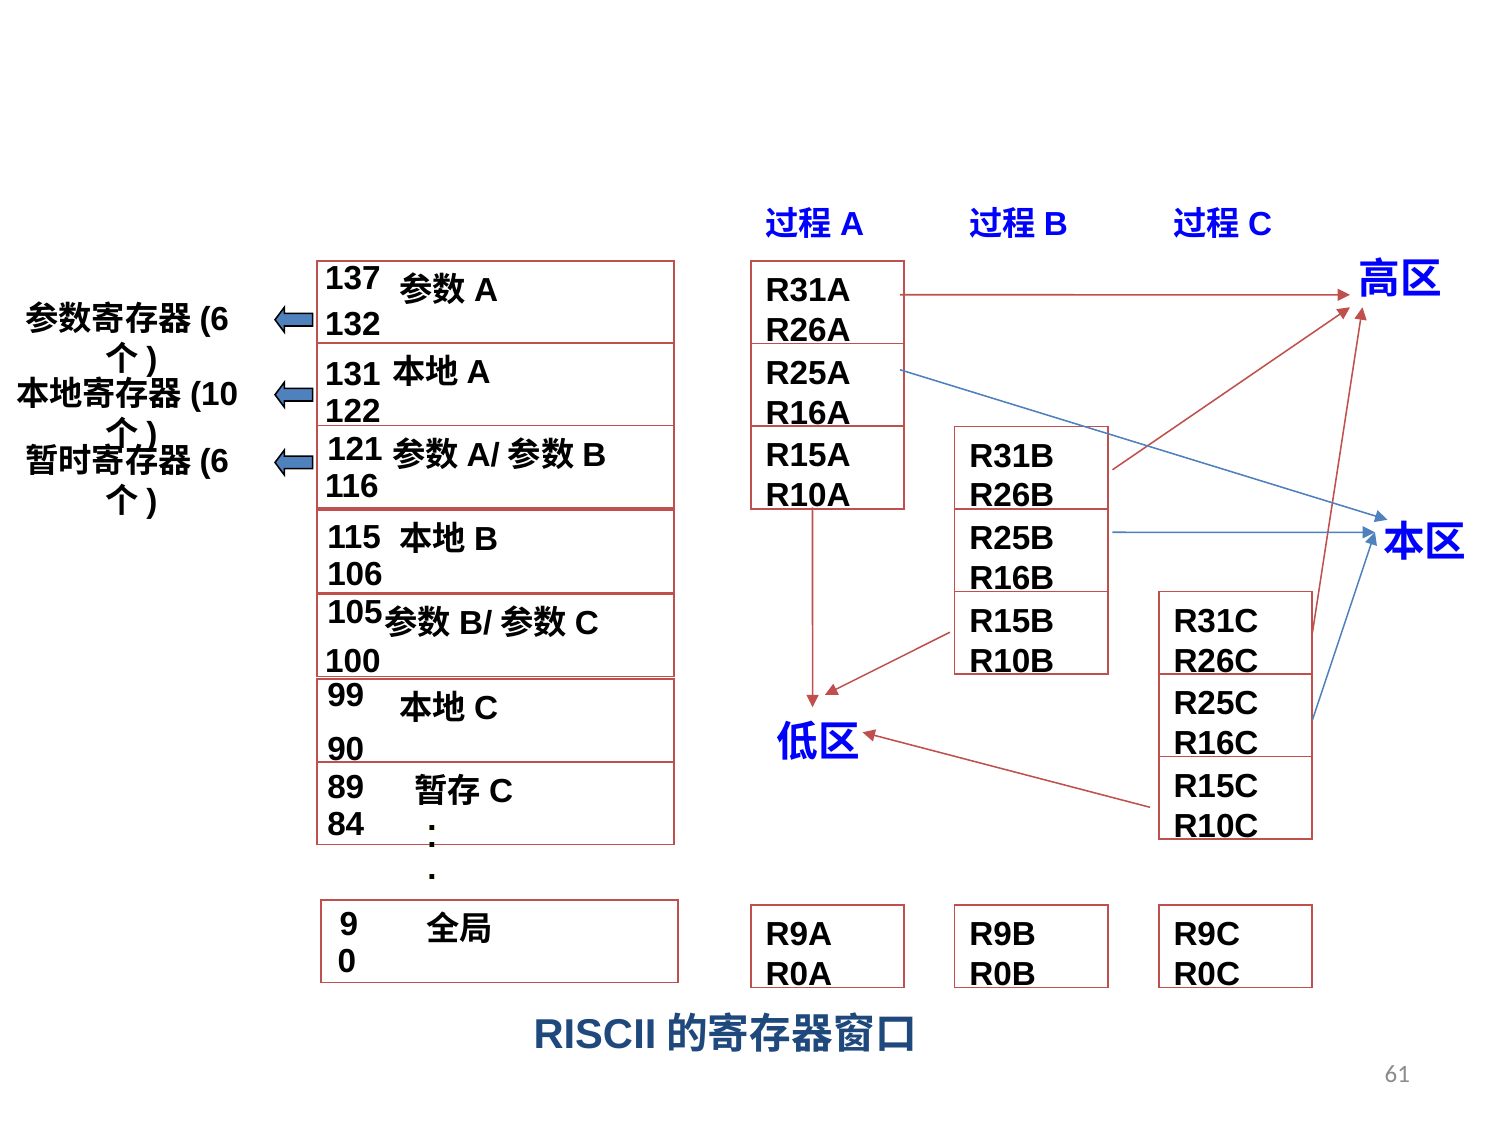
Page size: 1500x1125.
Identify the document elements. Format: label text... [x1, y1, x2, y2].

text_box 本地C [316, 678, 675, 762]
text_box 137 [310, 248, 413, 294]
text_box RISCII的寄存器窗口 [518, 999, 1038, 1075]
text_box [862, 729, 1151, 808]
text_box 122 [316, 382, 413, 420]
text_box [954, 425, 1109, 675]
text_box 暂存C [415, 762, 675, 845]
text_box 116 [310, 457, 413, 507]
text_box 100 [310, 632, 413, 682]
text_box [1318, 532, 1377, 704]
text_box 105 [312, 582, 415, 633]
text_box 99 [312, 666, 415, 716]
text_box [1158, 591, 1313, 840]
text_box 高区 [1337, 244, 1463, 310]
text_box 本地B [415, 509, 675, 593]
text_box 本地A [316, 343, 675, 425]
text_box 106 [312, 544, 415, 582]
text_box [412, 789, 490, 939]
text_box 参数B/参数C [413, 593, 675, 677]
text_box [806, 517, 819, 708]
text_box [910, 288, 1351, 302]
text_box [825, 632, 949, 695]
text_box 过程A [750, 194, 930, 245]
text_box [750, 260, 905, 510]
text_box 参数A [413, 261, 675, 343]
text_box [0, 289, 313, 488]
text_box [1112, 434, 1388, 523]
text_box 115 [312, 507, 415, 544]
text_box 9 [324, 894, 394, 932]
slide_number 61 [1074, 1042, 1425, 1103]
text_box [1332, 307, 1367, 502]
text_box R9A R0A [750, 904, 904, 988]
text_box 过程B [954, 195, 1134, 245]
text_box 0 [322, 932, 425, 982]
text_box 参数A/参数B [413, 425, 675, 509]
text_box 全局 [321, 899, 679, 983]
text_box 131 [316, 345, 413, 382]
text_box 121 [316, 420, 415, 470]
text_box 本区 [1349, 507, 1500, 573]
text_box 90 [312, 719, 415, 757]
text_box 低区 [737, 707, 900, 773]
text_box 84 [312, 794, 407, 845]
text_box 过程C [1158, 195, 1338, 245]
text_box R9B R0B [954, 904, 1108, 988]
text_box R9C R0C [1158, 904, 1312, 988]
text_box 89 [312, 757, 415, 794]
text_box [1148, 307, 1351, 445]
text_box 132 [315, 294, 413, 343]
text_box [1112, 526, 1375, 539]
